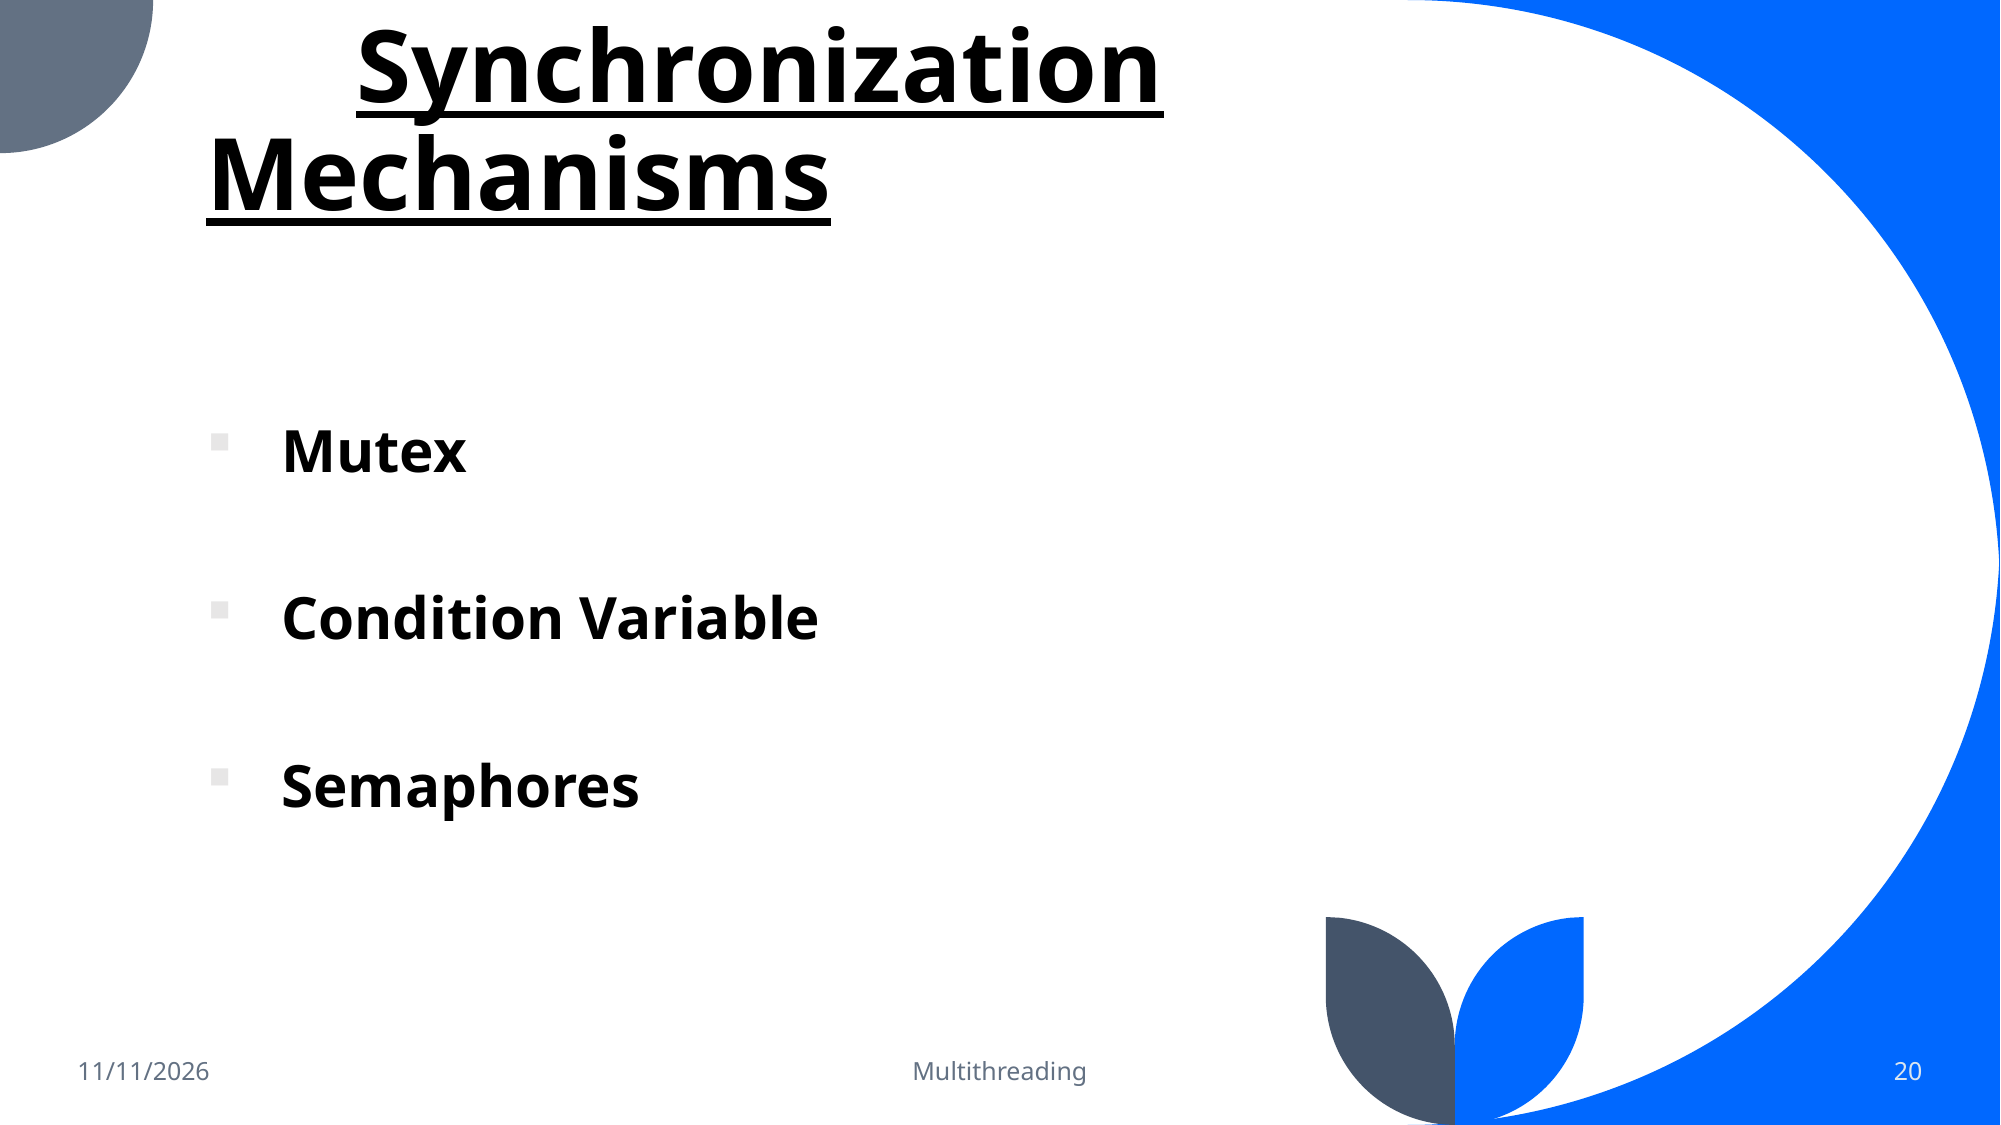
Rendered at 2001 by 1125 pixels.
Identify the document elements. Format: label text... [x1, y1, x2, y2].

slide_number 20 [1665, 1042, 1938, 1103]
title Synchronization Mechanisms [191, 100, 1796, 240]
list Mutex Condition Variable Semaphores [191, 323, 1796, 876]
footer Multithreading [662, 1042, 1338, 1103]
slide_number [62, 1042, 513, 1103]
